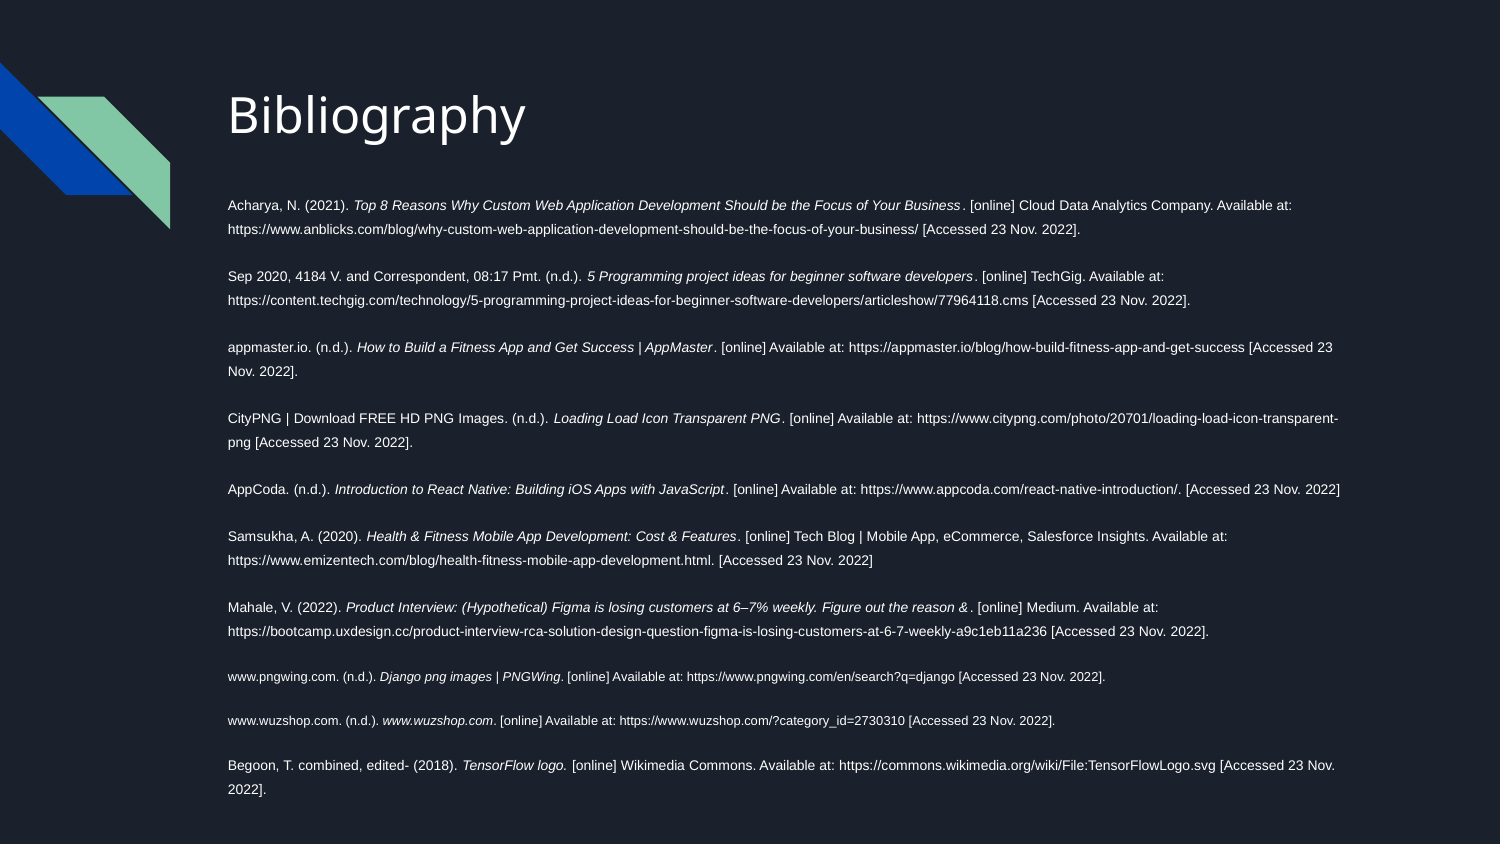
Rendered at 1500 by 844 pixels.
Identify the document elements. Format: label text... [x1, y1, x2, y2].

list Acharya, N. (2021). Top 8 Reasons Why Custom Web Application Development Should be the Focus of Your Business. [online] Cloud Data Analytics Company. Available at: https://www.anblicks.com/blog/why-custom-web-application-development-should-be-the-focus-of-your-business/ [Accessed 23 Nov. 2022]. Sep 2020, 4184 V. and Correspondent, 08:17 Pmt. (n.d.). 5 Programming project ideas for beginner software developers. [online] TechGig. Available at: https://content.techgig.com/technology/5-programming-project-ideas-for-beginner-software-developers/articleshow/77964118.cms [Accessed 23 Nov. 2022]. appmaster.io. (n.d.). How to Build a Fitness App and Get Success | AppMaster. [online] Available at: https://appmaster.io/blog/how-build-fitness-app-and-get-success [Accessed 23 Nov. 2022]. CityPNG | Download FREE HD PNG Images. (n.d.). Loading Load Icon Transparent PNG. [online] Available at: https://www.citypng.com/photo/20701/loading-load-icon-transparent-png [Accessed 23 Nov. 2022]. AppCoda. (n.d.). Introduction to React Native: Building iOS Apps with JavaScript. [online] Available at: https://www.appcoda.com/react-native-introduction/. [Accessed 23 Nov. 2022] Samsukha, A. (2020). Health & Fitness Mobile App Development: Cost & Features. [online] Tech Blog | Mobile App, eCommerce, Salesforce Insights. Available at: https://www.emizentech.com/blog/health-fitness-mobile-app-development.html. [Accessed 23 Nov. 2022] Mahale, V. (2022). Product Interview: (Hypothetical) Figma is losing customers at 6–7% weekly. Figure out the reason &. [online] Medium. Available at: https://bootcamp.uxdesign.cc/product-interview-rca-solution-design-question-figma-is-losing-customers-at-6-7-weekly-a9c1eb11a236 [Accessed 23 Nov. 2022]. www.pngwing.com. (n.d.). Django png images | PNGWing. [online] Available at: https://www.pngwing.com/en/search?q=django [Accessed 23 Nov. 2022]. www.wuzshop.com. (n.d.). www.wuzshop.com. [online] Available at: https://www.wuzshop.com/?category_id=2730310 [Accessed 23 Nov. 2022]. Begoon, T. combined, edited- (2018). TensorFlow logo. [online] Wikimedia Commons. Available at: https://commons.wikimedia.org/wiki/File:TensorFlowLogo.svg [Accessed 23 Nov. 2022]. [212, 175, 1368, 834]
title Bibliography [212, 64, 1368, 175]
